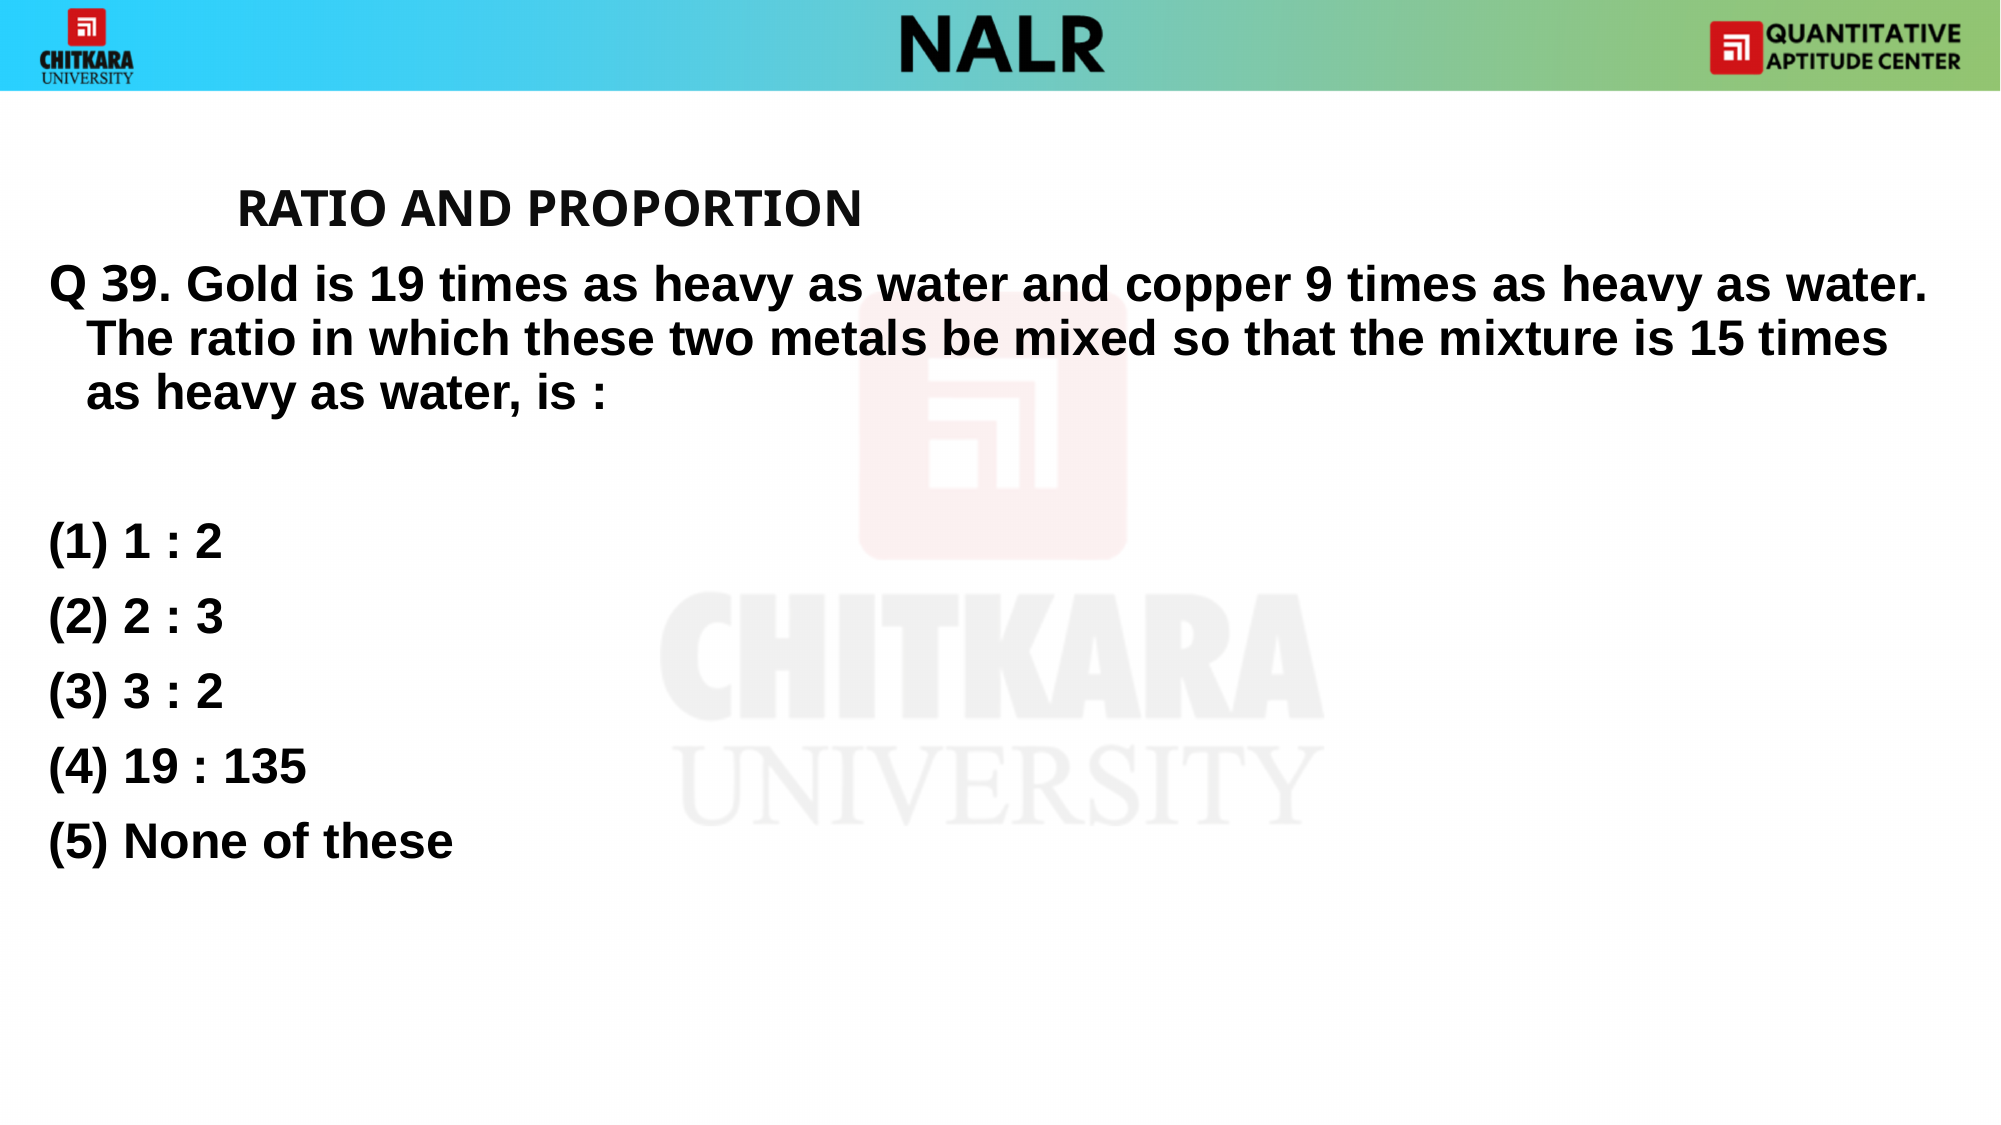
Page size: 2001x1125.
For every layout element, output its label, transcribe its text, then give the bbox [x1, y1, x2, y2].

picture [0, 0, 2001, 1125]
list RATIO AND PROPORTION Q 39. Gold is 19 times as heavy as water and copper 9 times as heavy as water. The ratio in which these two metals be mixed so that the mixture is 15 times as heavy as water, is : 1 : 2 (2) 2 : 3 (3) 3 : 2 (4) 19 : 135 (5) None of these [33, 175, 1959, 1053]
title [41, 31, 1959, 142]
